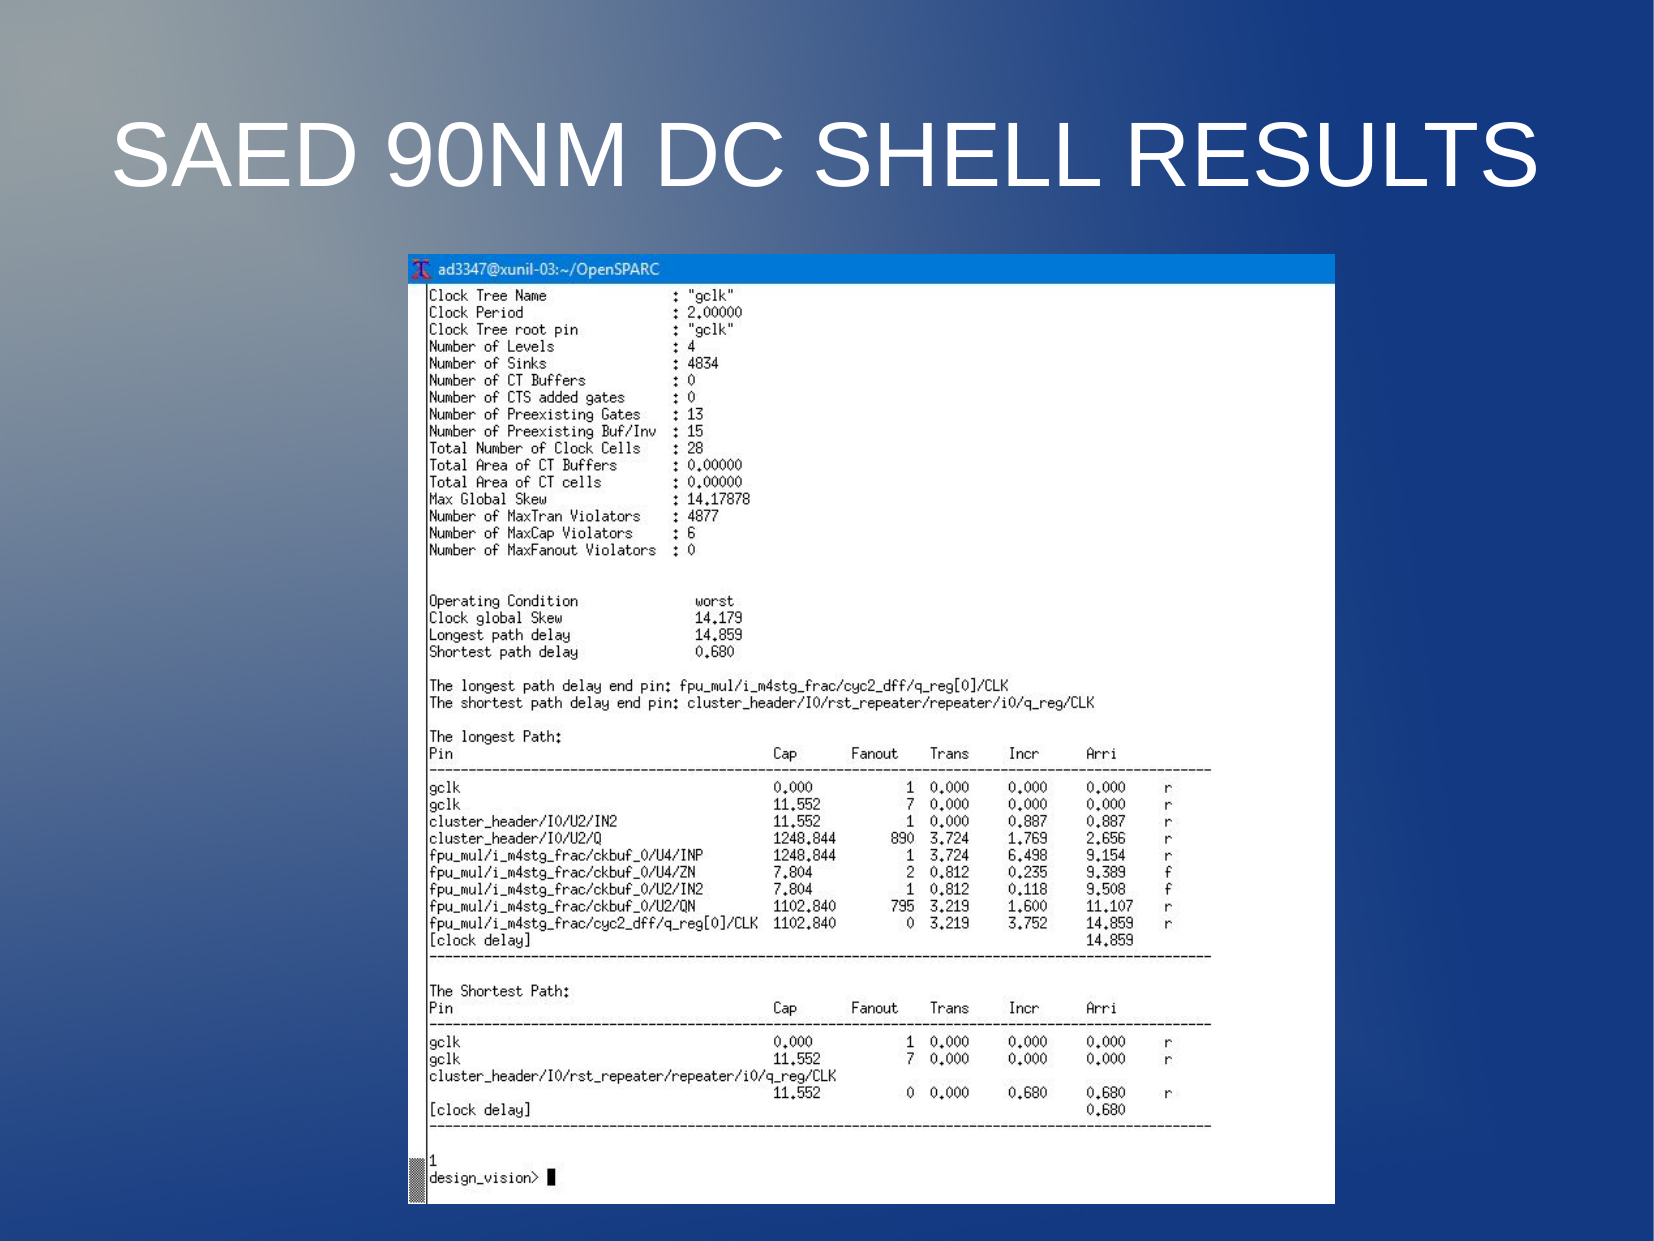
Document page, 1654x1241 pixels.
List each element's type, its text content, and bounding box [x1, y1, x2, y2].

title SAED 90NM DC SHELL RESULTS [82, 49, 1571, 257]
picture [0, 0, 1654, 1241]
